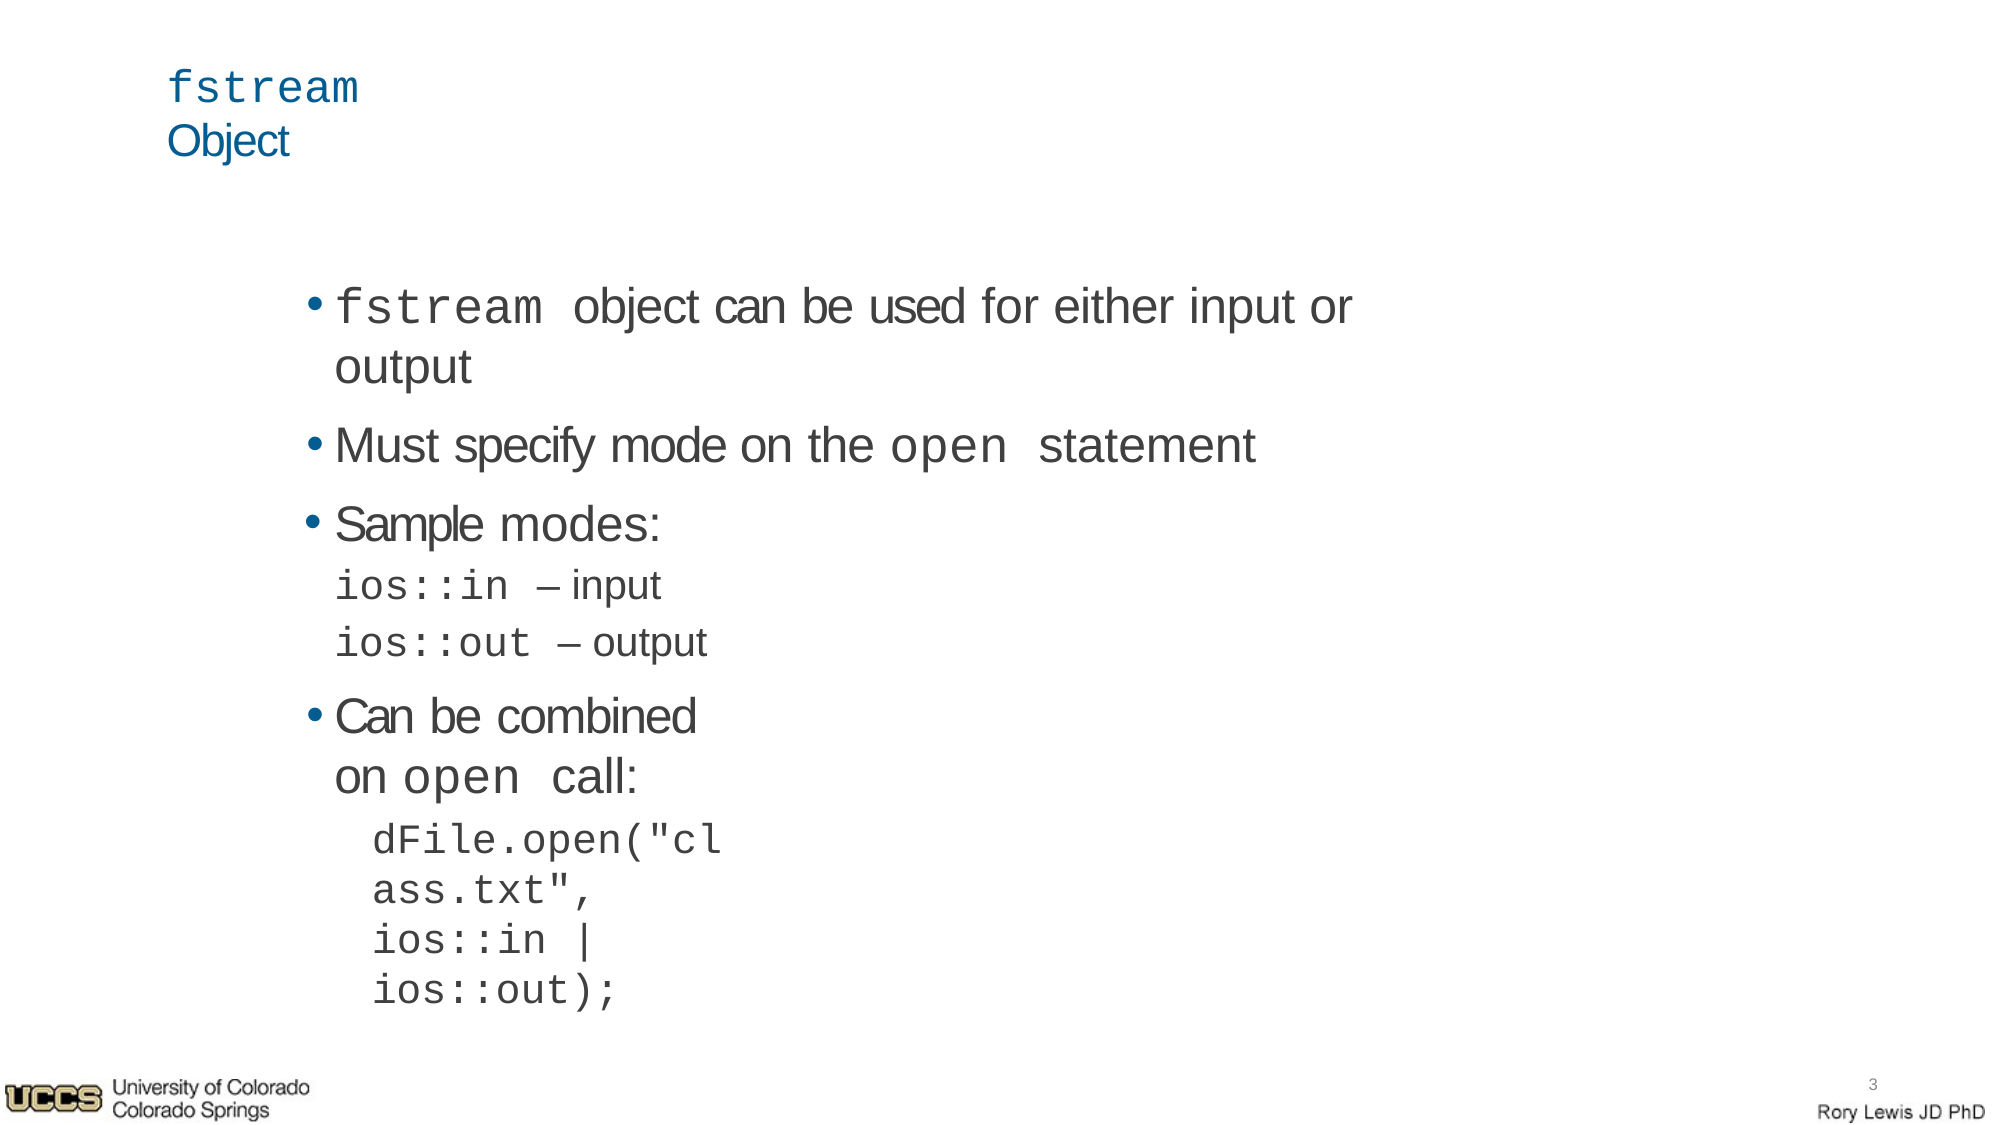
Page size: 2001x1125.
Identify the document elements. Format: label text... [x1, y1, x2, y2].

title fstream Object [164, 54, 494, 245]
text_box fstream object can be used for either input or output Must specify mode on the open statement Sample modes: ios::in – input ios::out – output Can be combined on open call: dFile.open("class.txt", ios::in | ios::out); [304, 251, 1474, 1013]
picture [1894, 1079, 1985, 1123]
picture [5, 1079, 1854, 1123]
slide_number 3 [1854, 1073, 1894, 1125]
